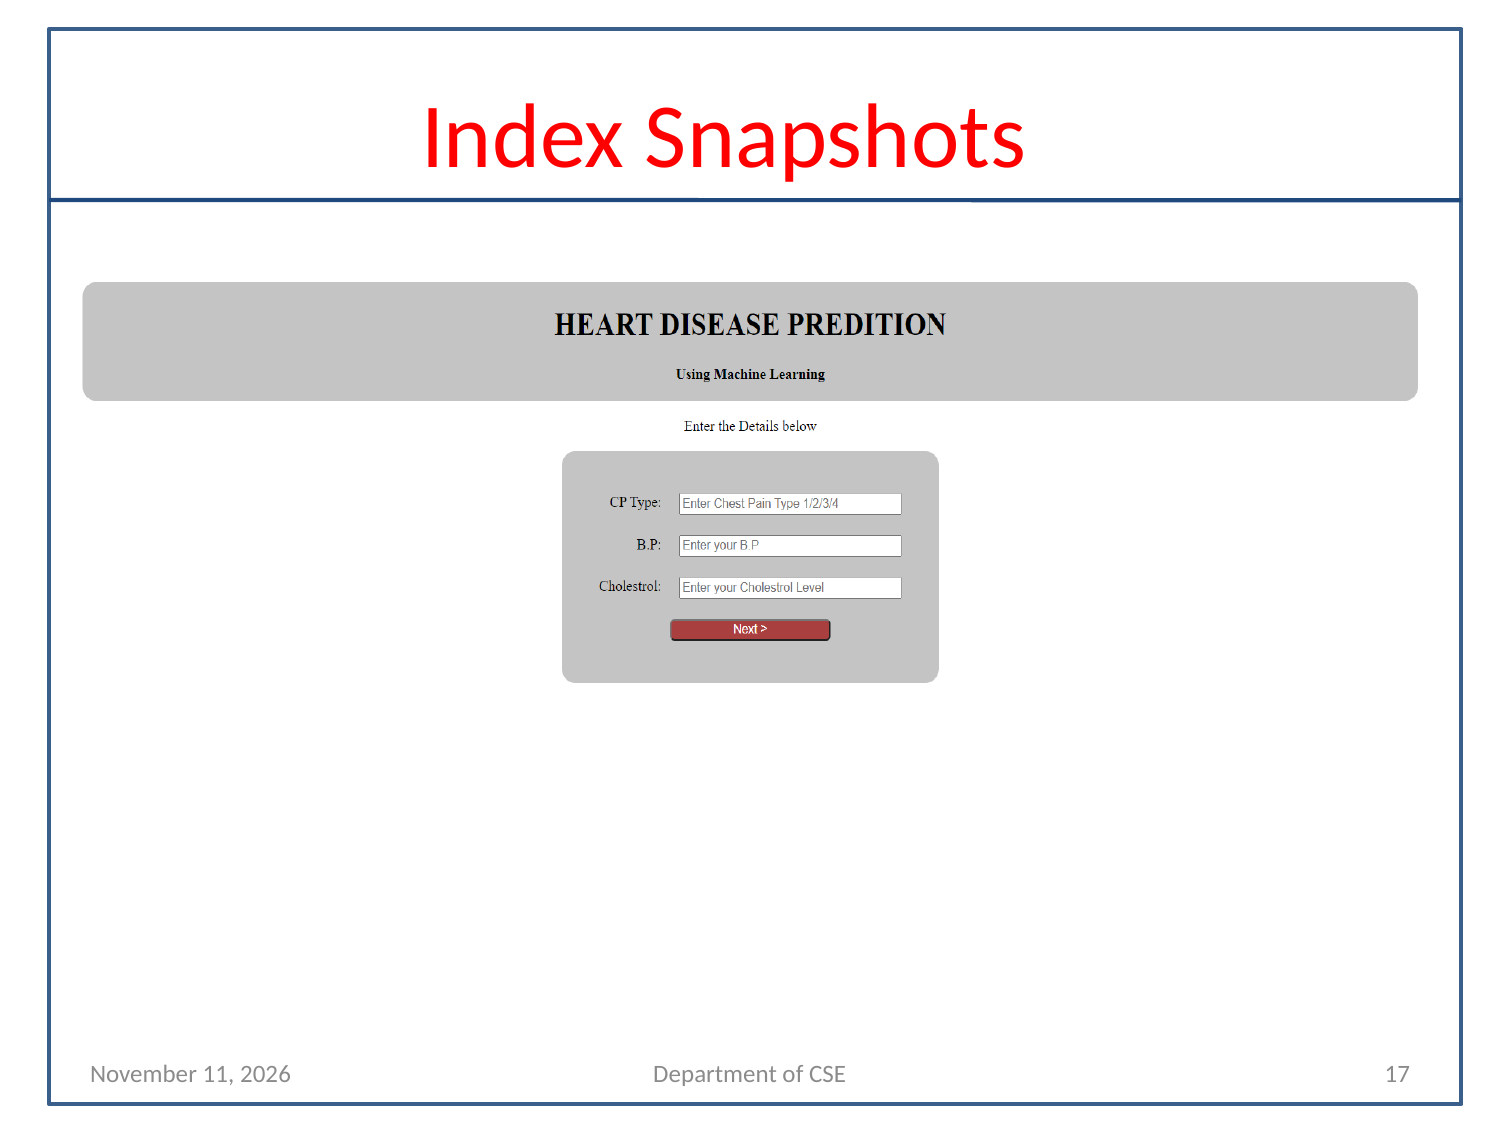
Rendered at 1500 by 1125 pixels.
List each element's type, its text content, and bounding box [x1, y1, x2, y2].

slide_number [75, 1042, 425, 1103]
title Index Snapshots [49, 37, 1399, 225]
footer Department of CSE [512, 1042, 988, 1103]
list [74, 274, 1426, 1013]
slide_number 17 [1074, 1042, 1425, 1103]
